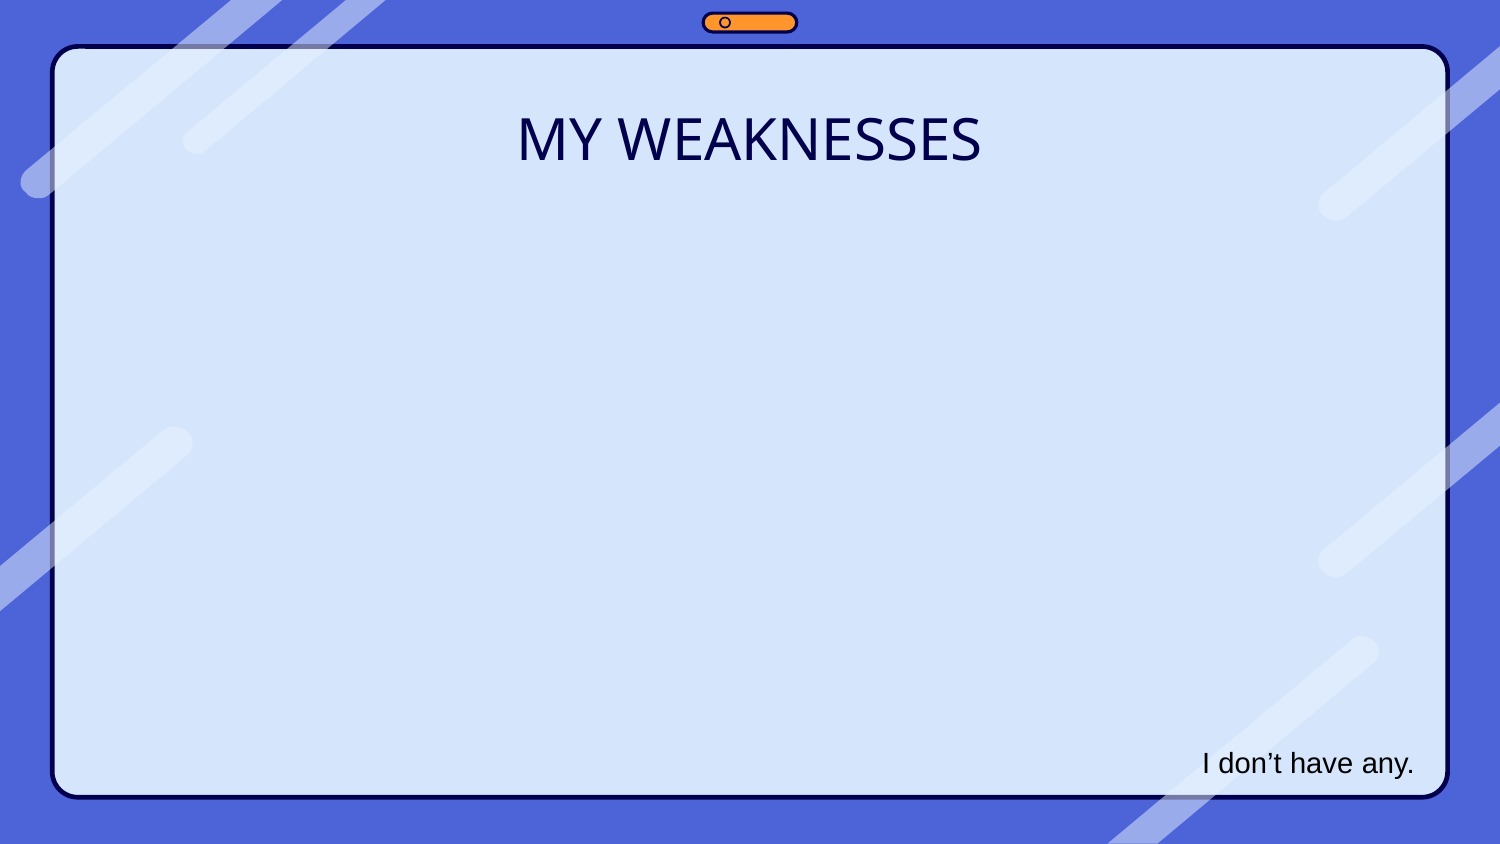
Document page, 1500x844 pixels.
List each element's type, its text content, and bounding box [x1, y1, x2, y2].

text_box I don’t have any. [1187, 737, 1442, 788]
title MY WEAKNESSES [118, 87, 1382, 181]
